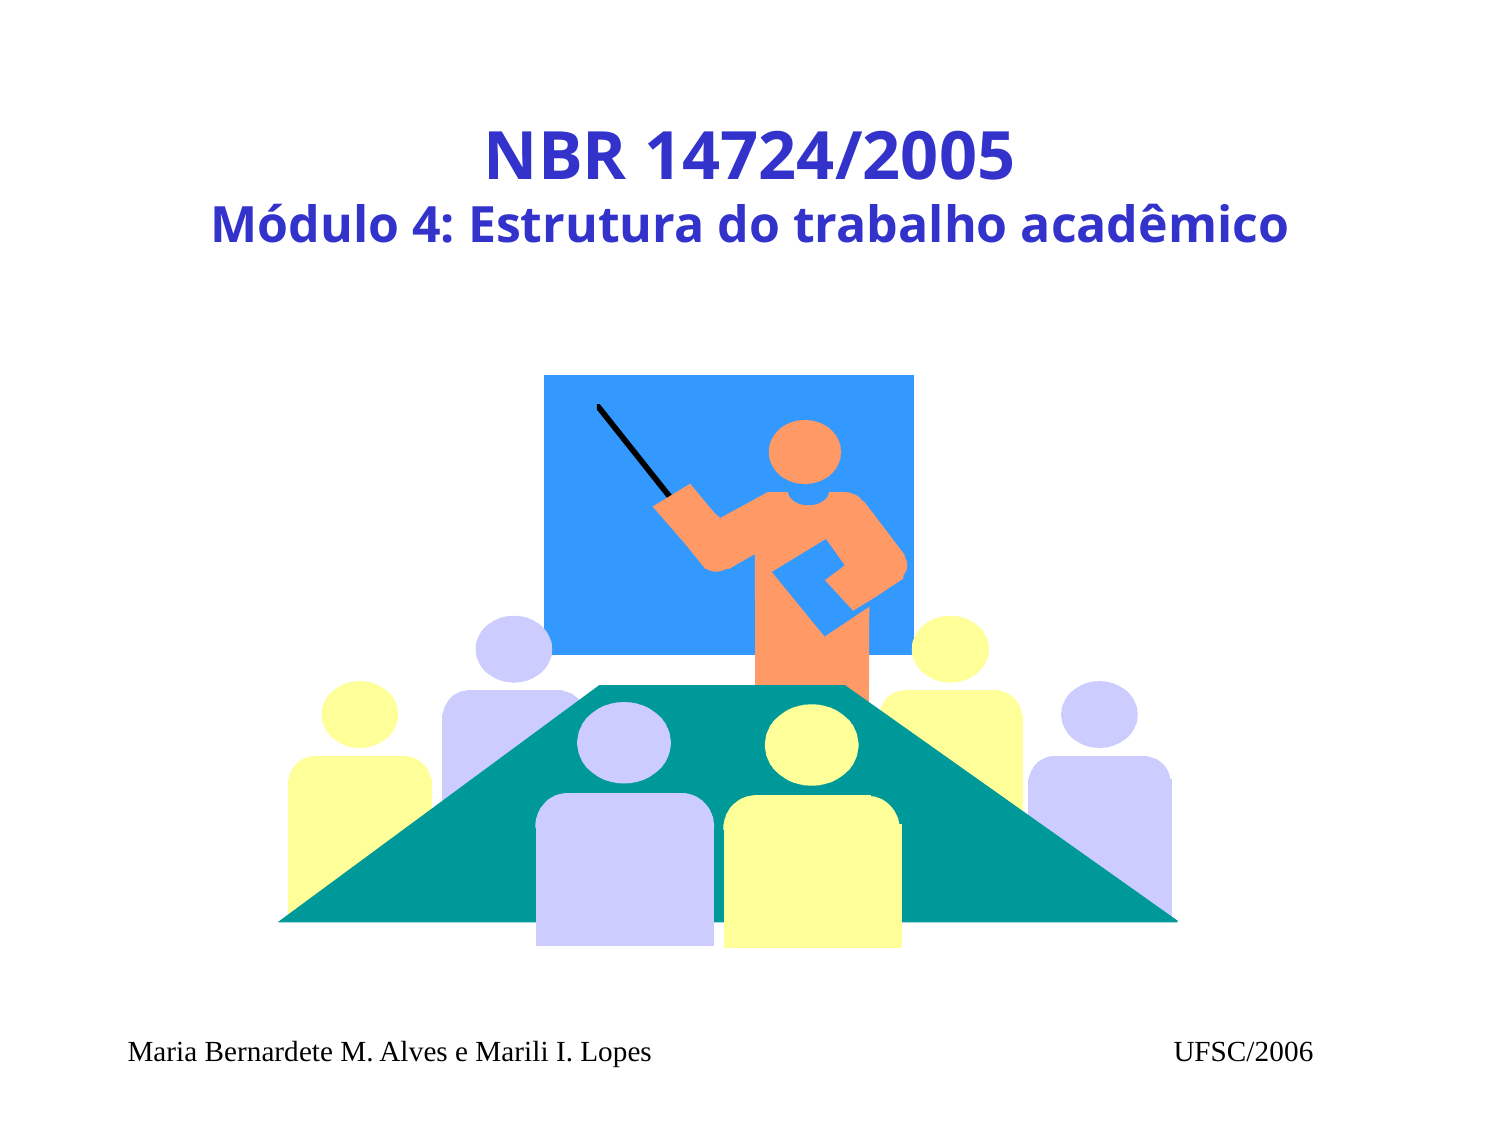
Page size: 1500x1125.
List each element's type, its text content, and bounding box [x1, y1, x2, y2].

footer UFSC/2006 [1062, 1025, 1425, 1100]
text_box NBR 14724/2005 Módulo 4: Estrutura do trabalho acadêmico [76, 66, 1424, 279]
slide_number Maria Bernardete M. Alves e Marili I. Lopes [112, 1025, 900, 1100]
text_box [277, 373, 1178, 949]
